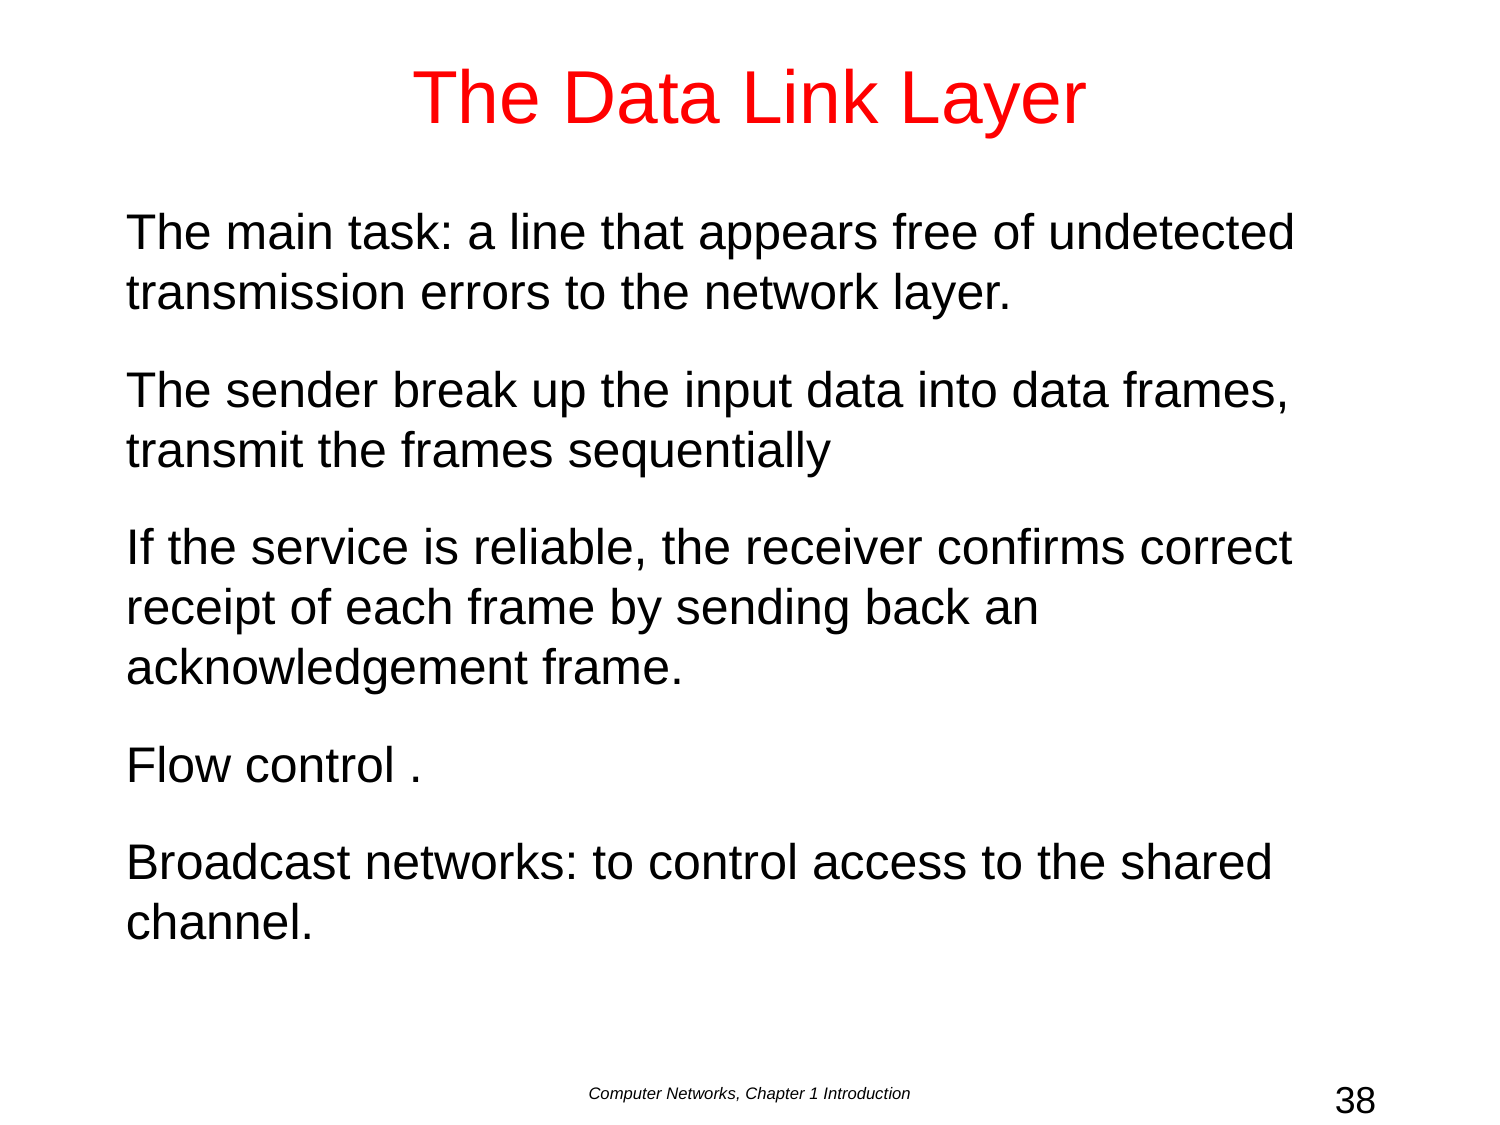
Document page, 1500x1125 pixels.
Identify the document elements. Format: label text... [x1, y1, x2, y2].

title The Data Link Layer [0, 0, 1500, 188]
list The main task: a line that appears free of undetected transmission errors to the network layer. The sender break up the input data into data frames, transmit the frames sequentially If the service is reliable, the receiver confirms correct receipt of each frame by sending back an acknowledgement frame. Flow control . Broadcast networks: to control access to the shared channel. [110, 192, 1461, 991]
footer Computer Networks, Chapter 1 Introduction [0, 1074, 1500, 1125]
